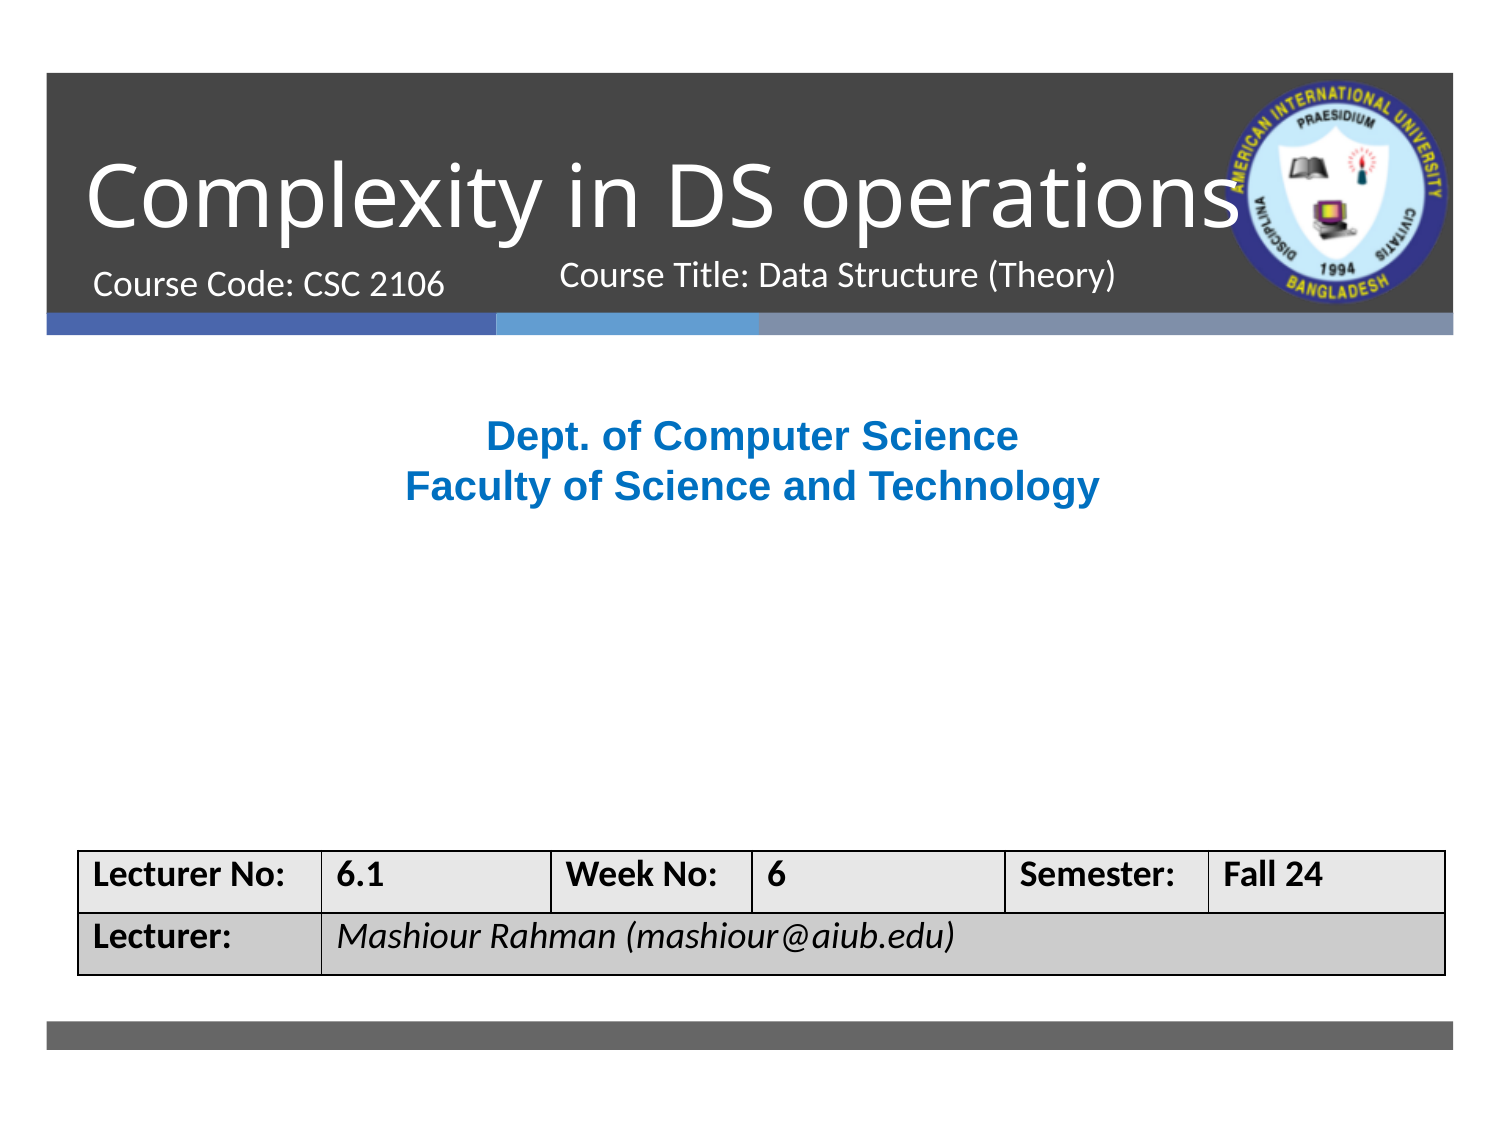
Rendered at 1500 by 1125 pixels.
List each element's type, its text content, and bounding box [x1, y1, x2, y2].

table_header 6.1 [322, 852, 550, 912]
text_box Dept. of Computer Science Faculty of Science and Technology [12, 401, 1493, 517]
text_box Course Title: Data Structure (Theory) [544, 252, 1228, 332]
table_header Fall 24 [1209, 852, 1444, 912]
table_cell Lecturer: [79, 914, 321, 974]
table_header Week No: [552, 852, 751, 912]
picture [1228, 75, 1454, 310]
table_header Lecturer No: [79, 852, 321, 912]
title Complexity in DS operations [69, 73, 1351, 253]
table_cell Mashiour Rahman (mashiour@aiub.edu) [322, 914, 1444, 974]
subtitle Course Code: CSC 2106 [78, 251, 536, 331]
table_header Semester: [1006, 852, 1208, 912]
table_header 6 [753, 852, 1004, 912]
